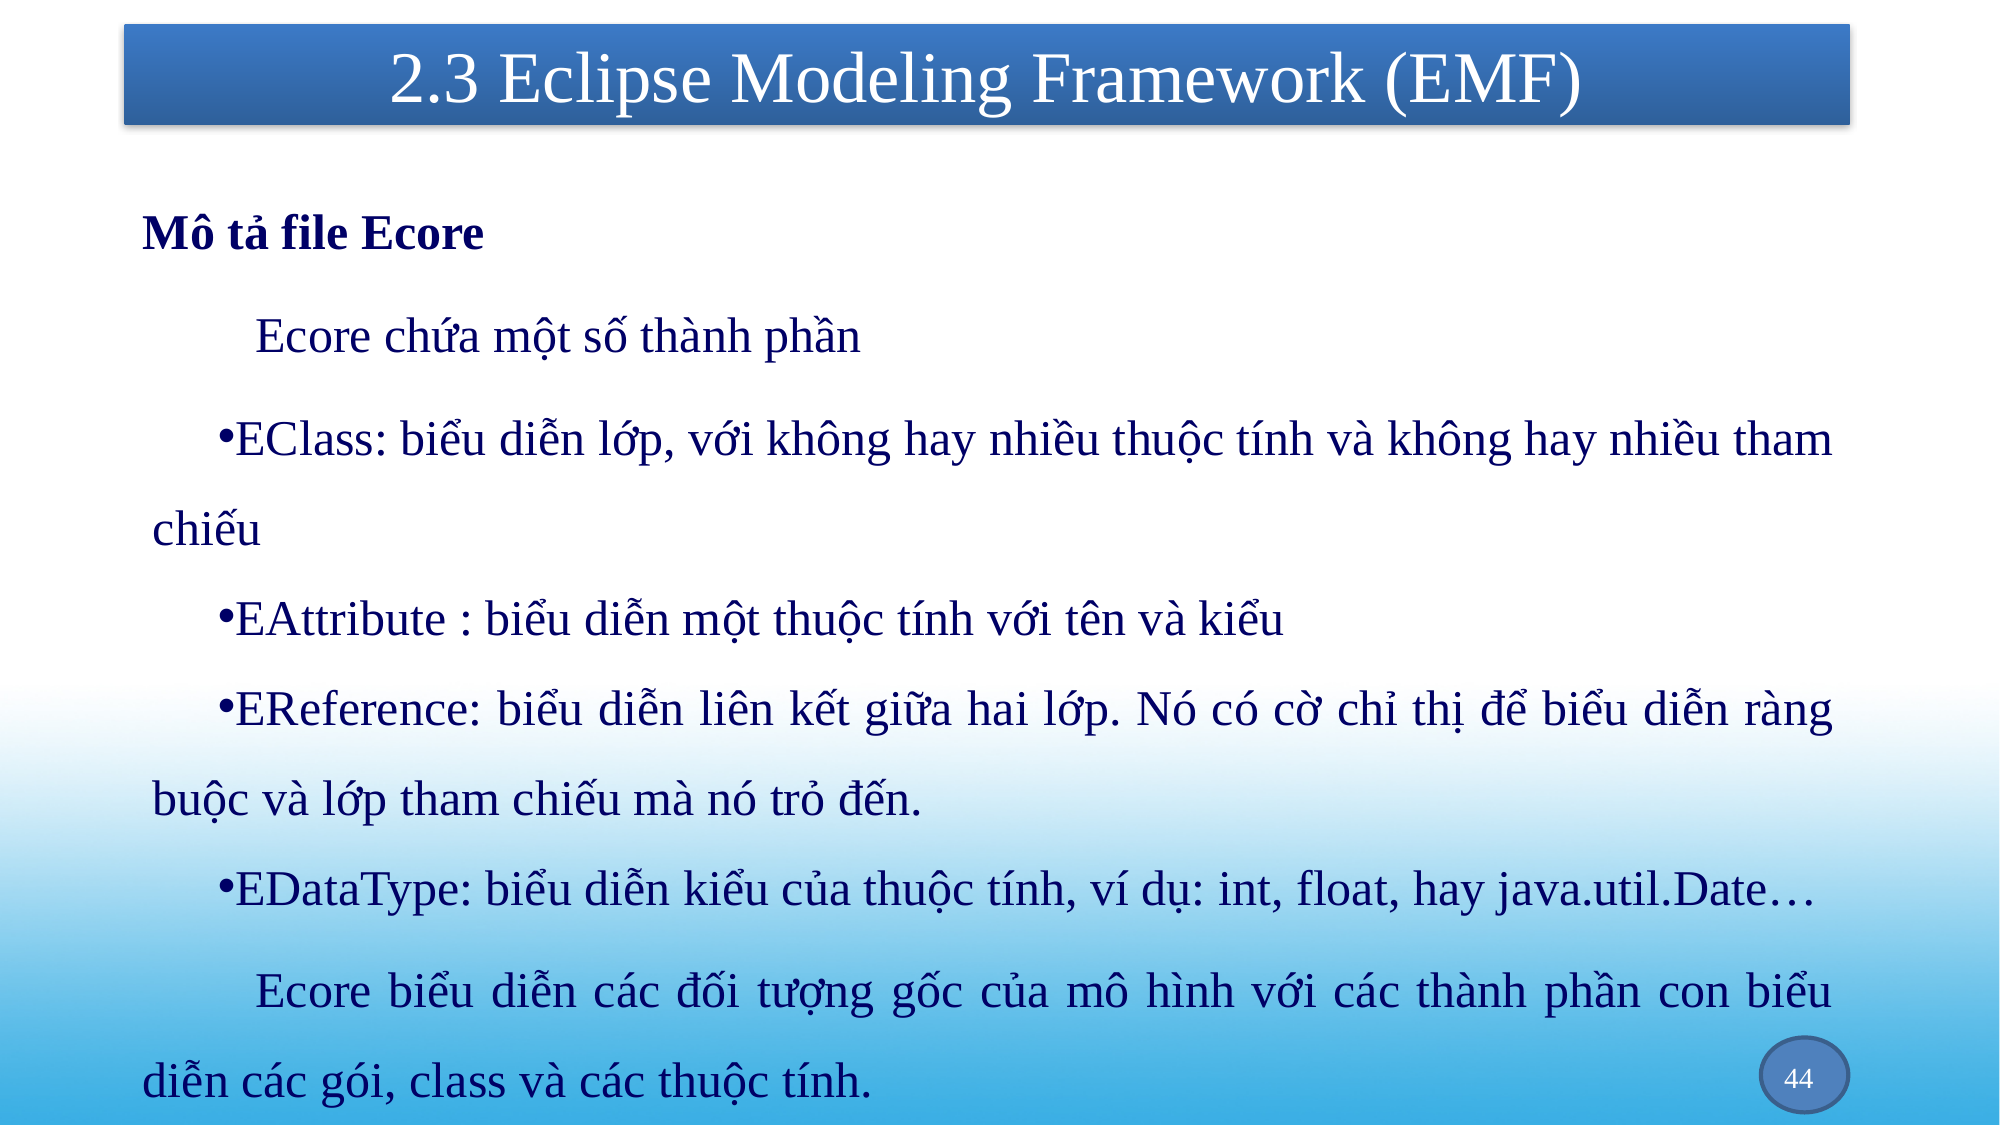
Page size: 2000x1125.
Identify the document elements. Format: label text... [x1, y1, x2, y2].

list Mô tả file Ecore Ecore chứa một số thành phần EClass: biểu diễn lớp, với không hay nhiều thuộc tính và không hay nhiều tham chiếu EAttribute : biểu diễn một thuộc tính với tên và kiểu EReference: biểu diễn liên kết giữa hai lớp. Nó có cờ chỉ thị để biểu diễn ràng buộc và lớp tham chiếu mà nó trỏ đến. EDataType: biểu diễn kiểu của thuộc tính, ví dụ: int, float, hay java.util.Date… Ecore biểu diễn các đối tượng gốc của mô hình với các thành phần con biểu diễn các gói, class và các thuộc tính. [127, 162, 1850, 1125]
title 2.3 Eclipse Modeling Framework (EMF) [124, 22, 1850, 125]
picture [0, 0, 2000, 1125]
